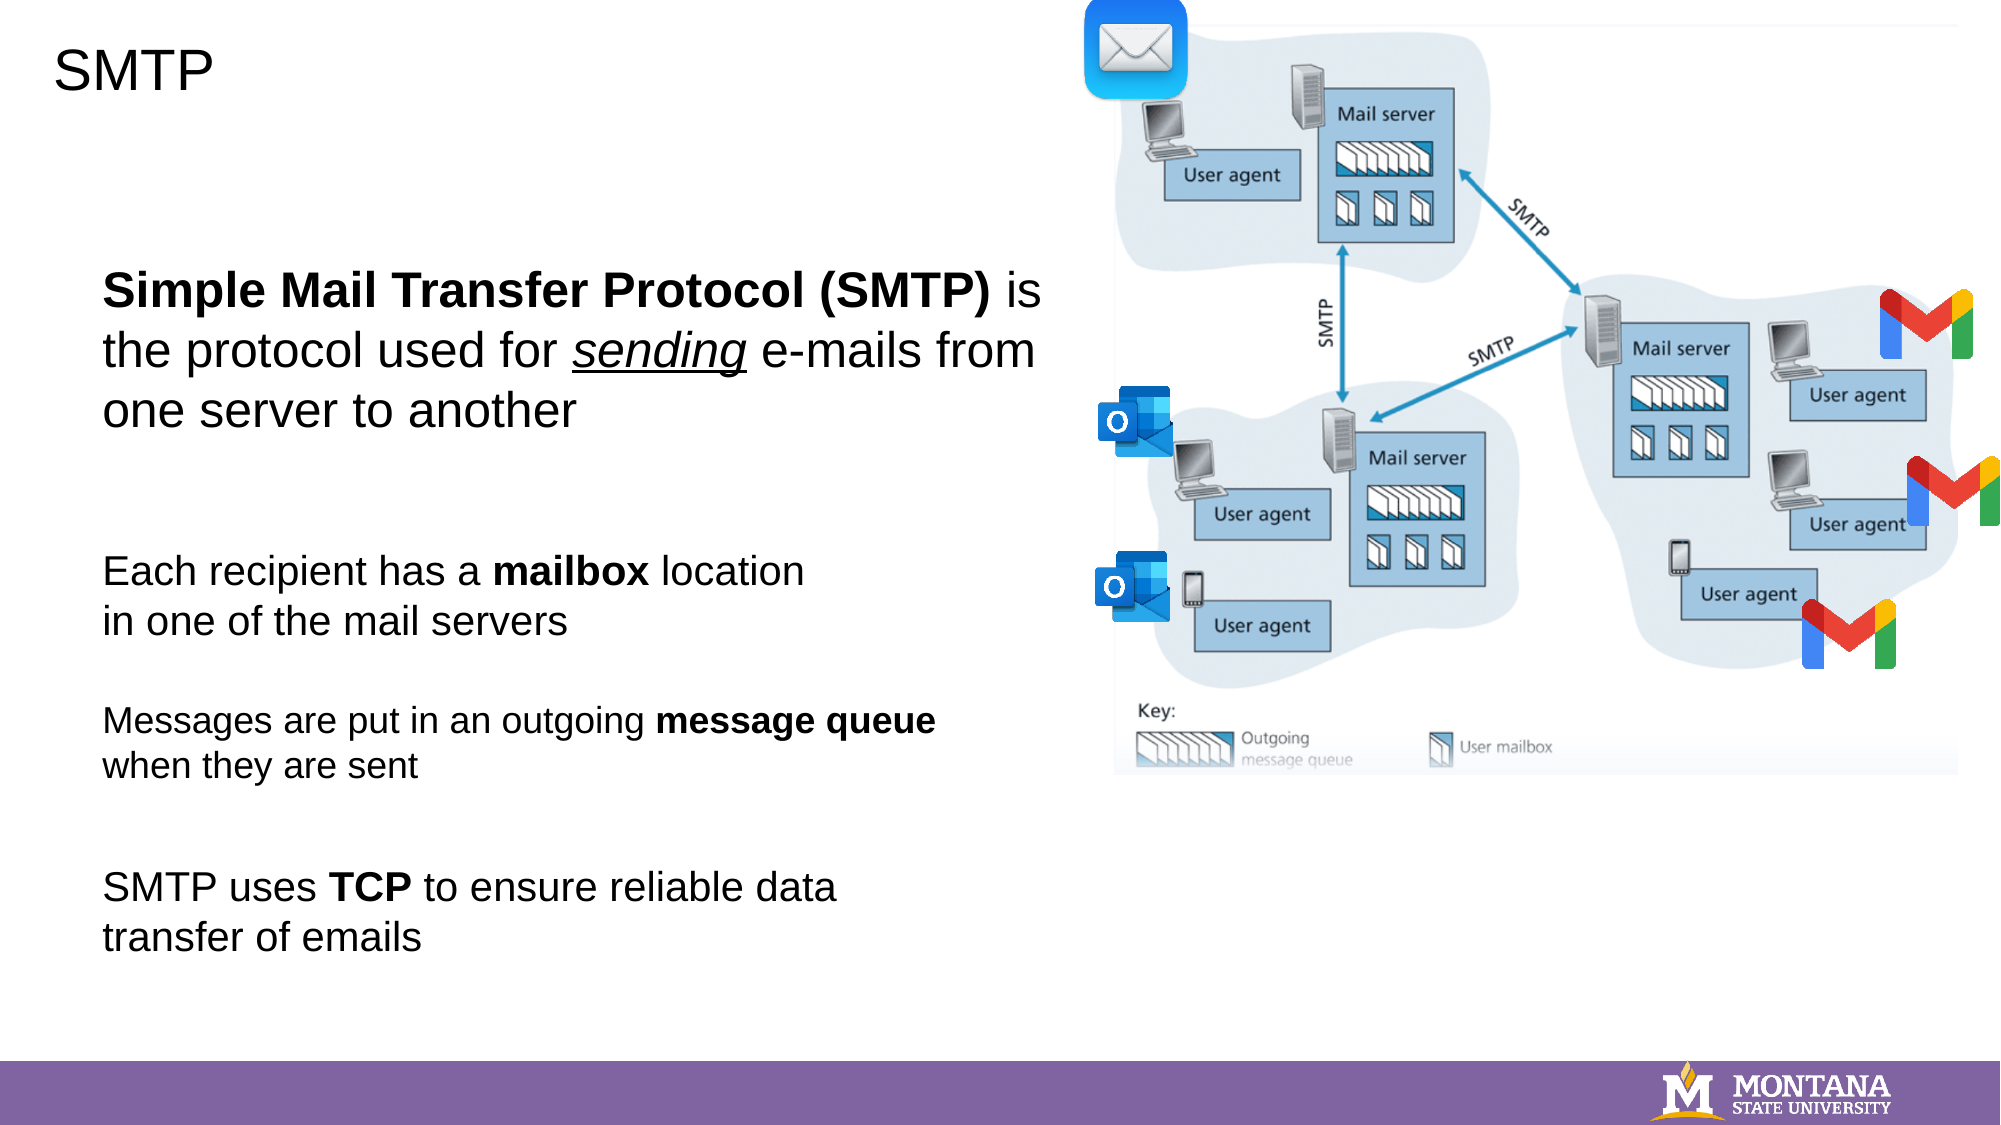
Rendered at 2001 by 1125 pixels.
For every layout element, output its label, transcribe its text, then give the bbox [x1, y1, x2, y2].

picture [1080, 0, 2000, 776]
text_box Each recipient has a mailbox location in one of the mail servers [87, 536, 862, 651]
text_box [0, 1060, 1647, 1125]
text_box SMTP [38, 24, 231, 110]
picture [1649, 1060, 1892, 1122]
text_box Messages are put in an outgoing message queue when they are sent [87, 688, 988, 794]
text_box SMTP uses TCP to ensure reliable data transfer of emails [87, 852, 863, 967]
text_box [1892, 1060, 2000, 1125]
text_box Simple Mail Transfer Protocol (SMTP) is the protocol used for sending e-mails from one server to another [87, 249, 1109, 445]
